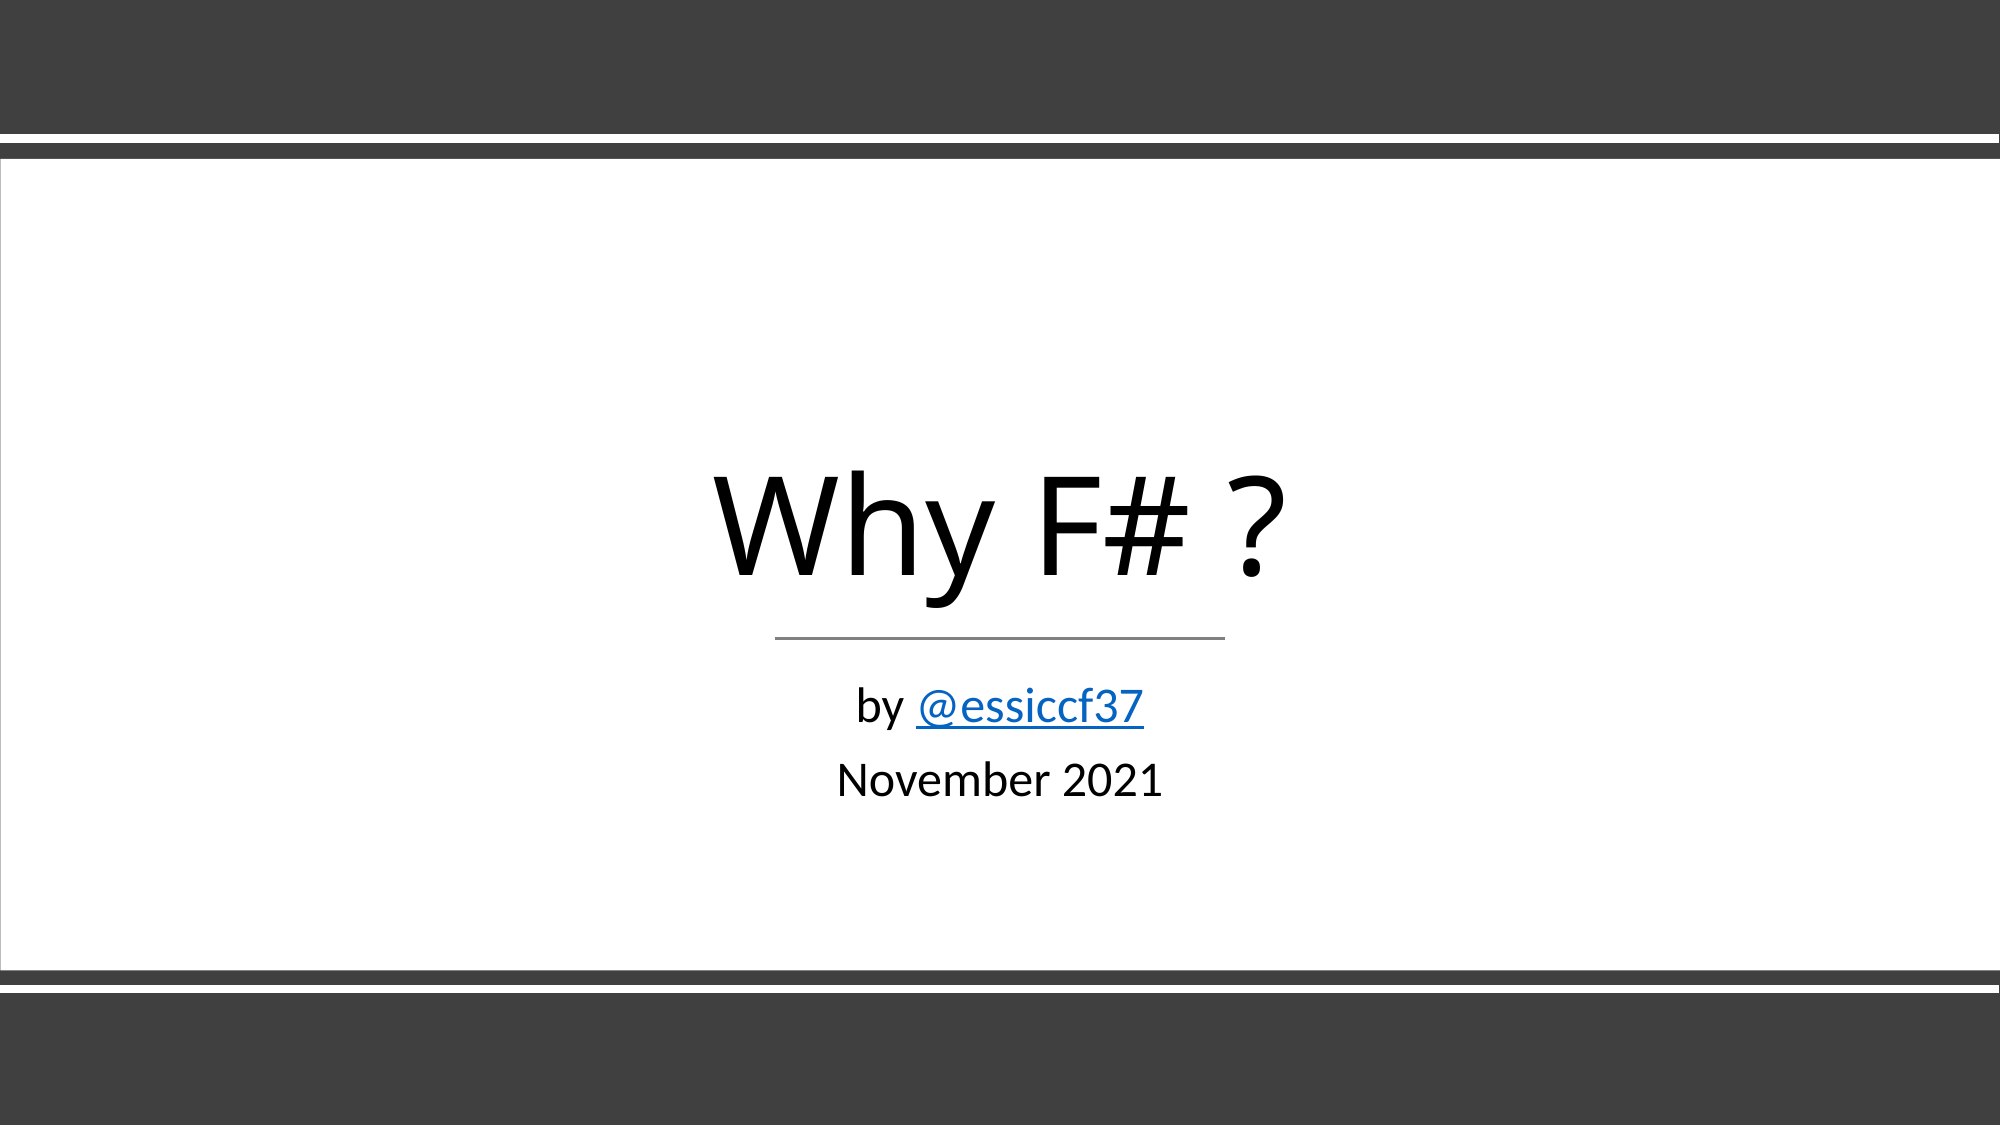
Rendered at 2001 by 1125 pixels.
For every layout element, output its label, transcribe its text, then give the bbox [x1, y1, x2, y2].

text_box [0, 971, 2000, 988]
text_box [0, 139, 2000, 158]
text_box [0, 990, 2000, 1125]
text_box [0, 158, 2000, 971]
text_box [0, 0, 2000, 138]
title Why F# ? [130, 256, 1870, 613]
subtitle by @essiccf37 November 2021 [130, 671, 1870, 860]
